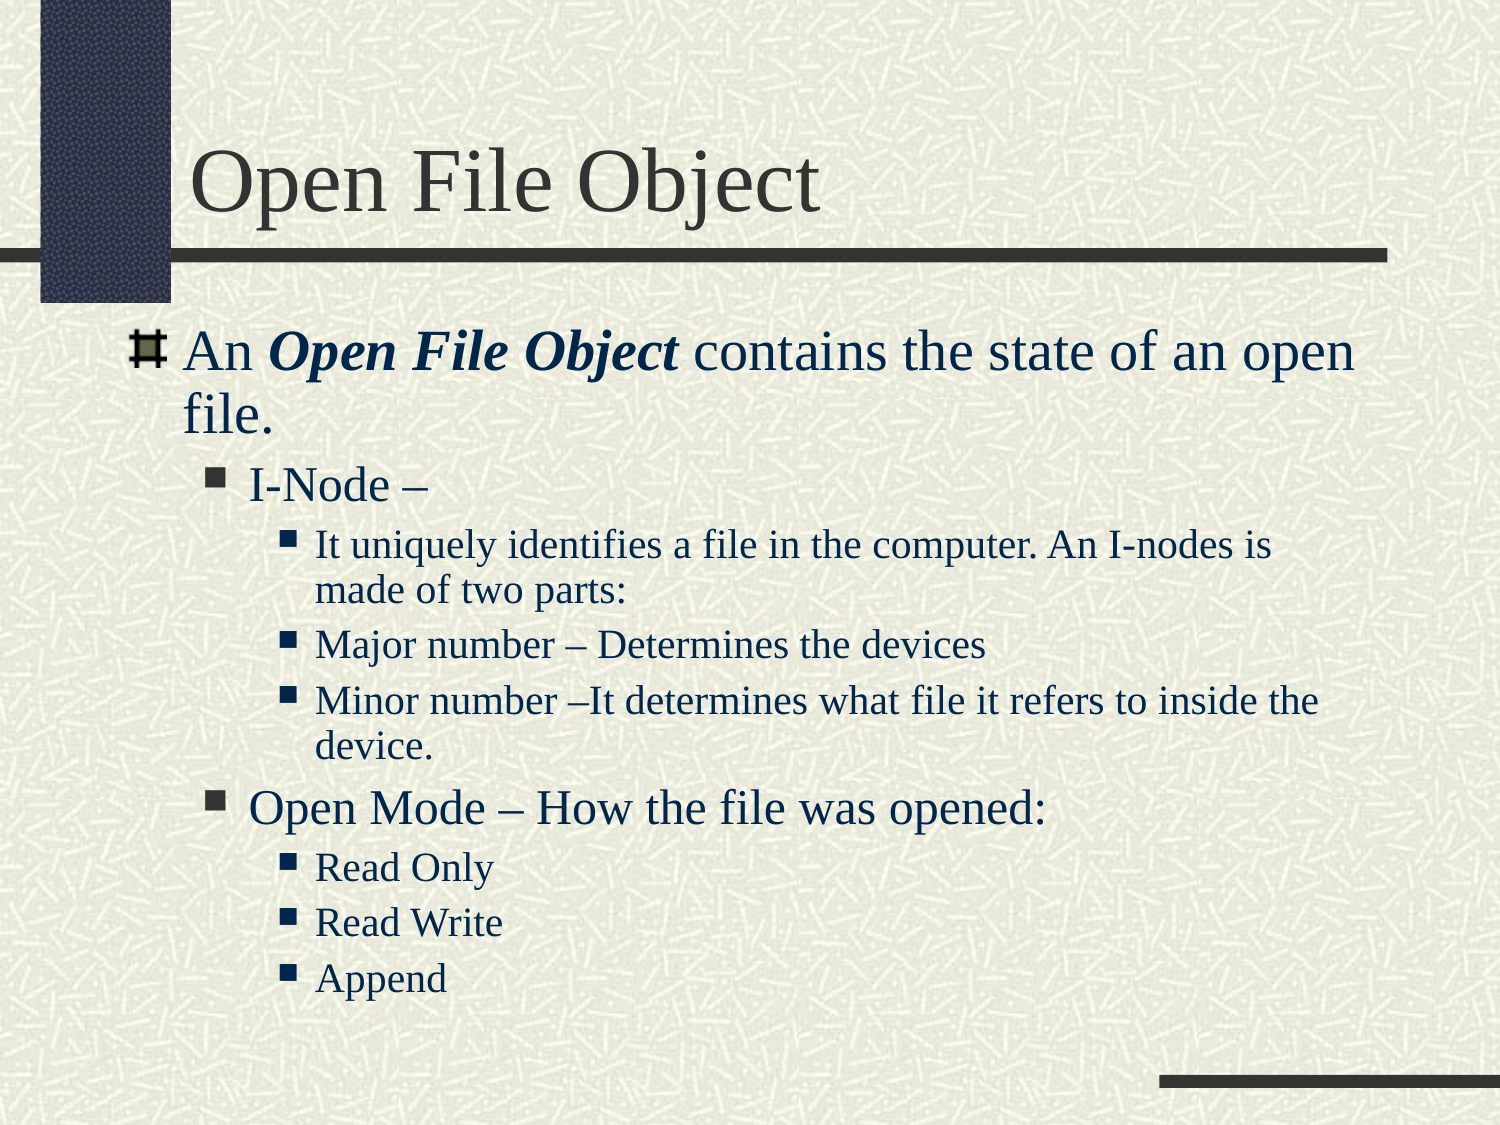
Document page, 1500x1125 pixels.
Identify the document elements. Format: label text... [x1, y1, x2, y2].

text_box Open File Object [174, 50, 1450, 238]
picture [0, 0, 1500, 1125]
text_box An Open File Object contains the state of an open file. I-Node – It uniquely identifies a file in the computer. An I-nodes is made of two parts: Major number – Determines the devices Minor number –It determines what file it refers to inside the device. Open Mode – How the file was opened: Read Only Read Write Append [112, 312, 1388, 1009]
